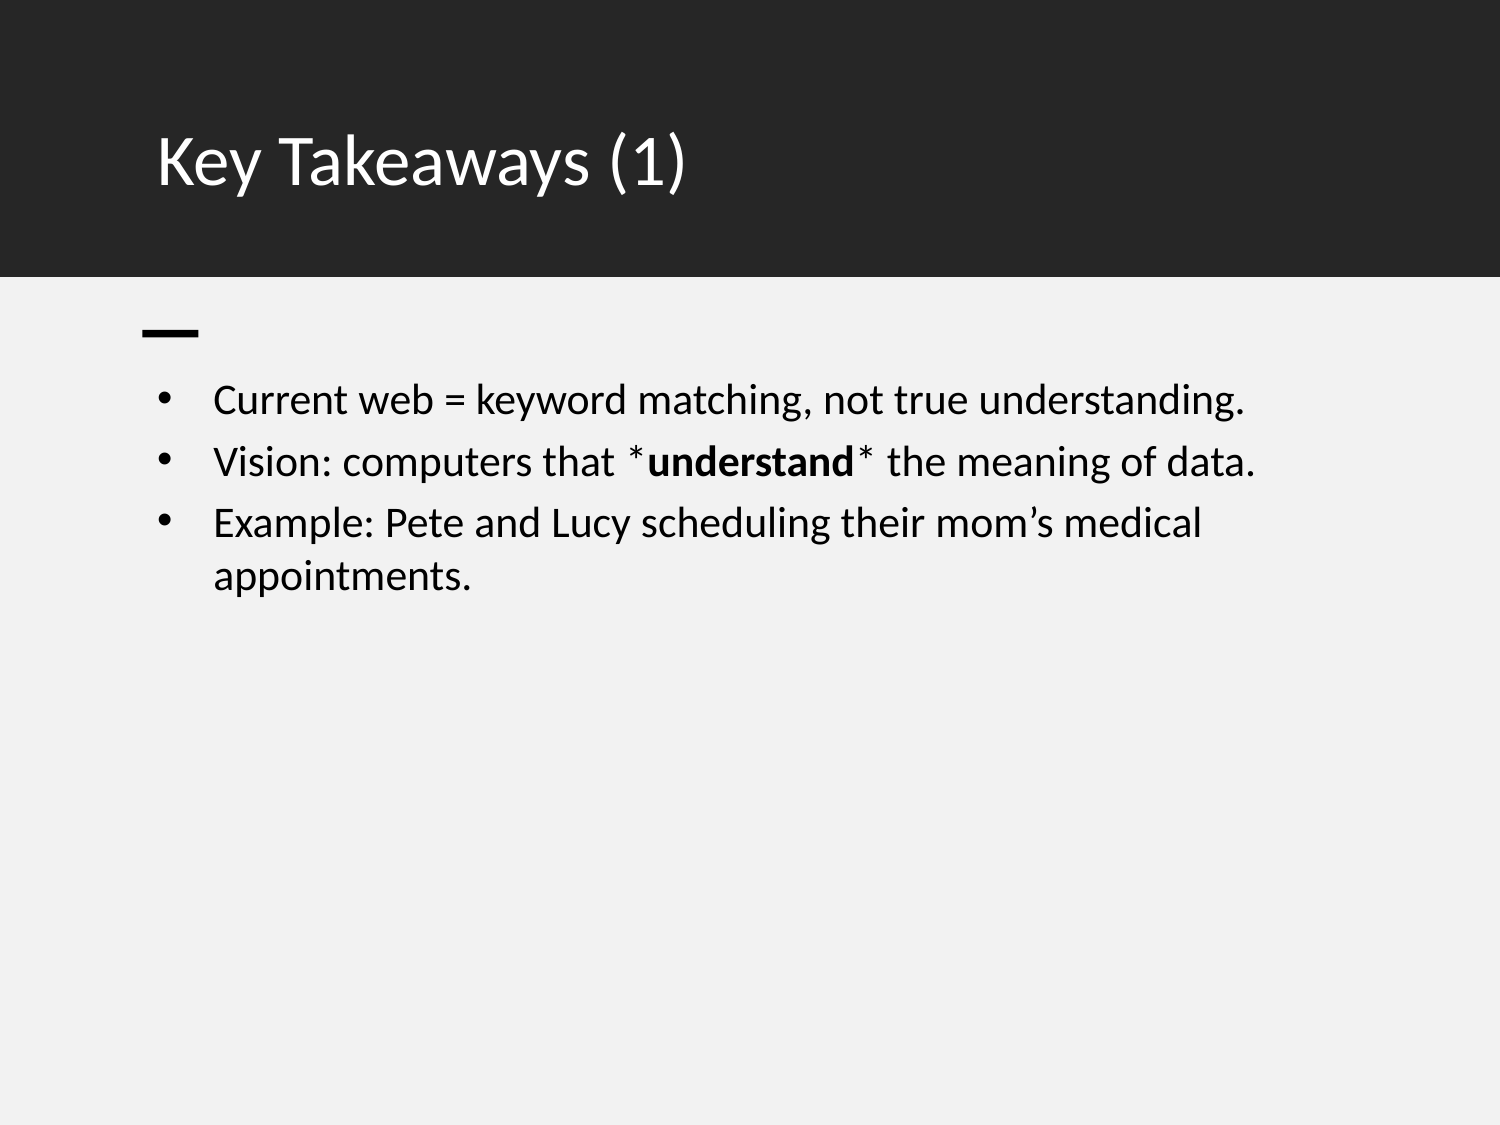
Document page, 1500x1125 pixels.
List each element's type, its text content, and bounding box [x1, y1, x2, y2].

title Key Takeaways (1) [142, 104, 1359, 253]
list Current web = keyword matching, not true understanding. Vision: computers that *understand* the meaning of data. Example: Pete and Lucy scheduling their mom’s medical appointments. [142, 363, 1358, 1014]
text_box [0, 275, 1500, 1125]
text_box [140, 328, 201, 339]
text_box [0, 0, 1500, 275]
